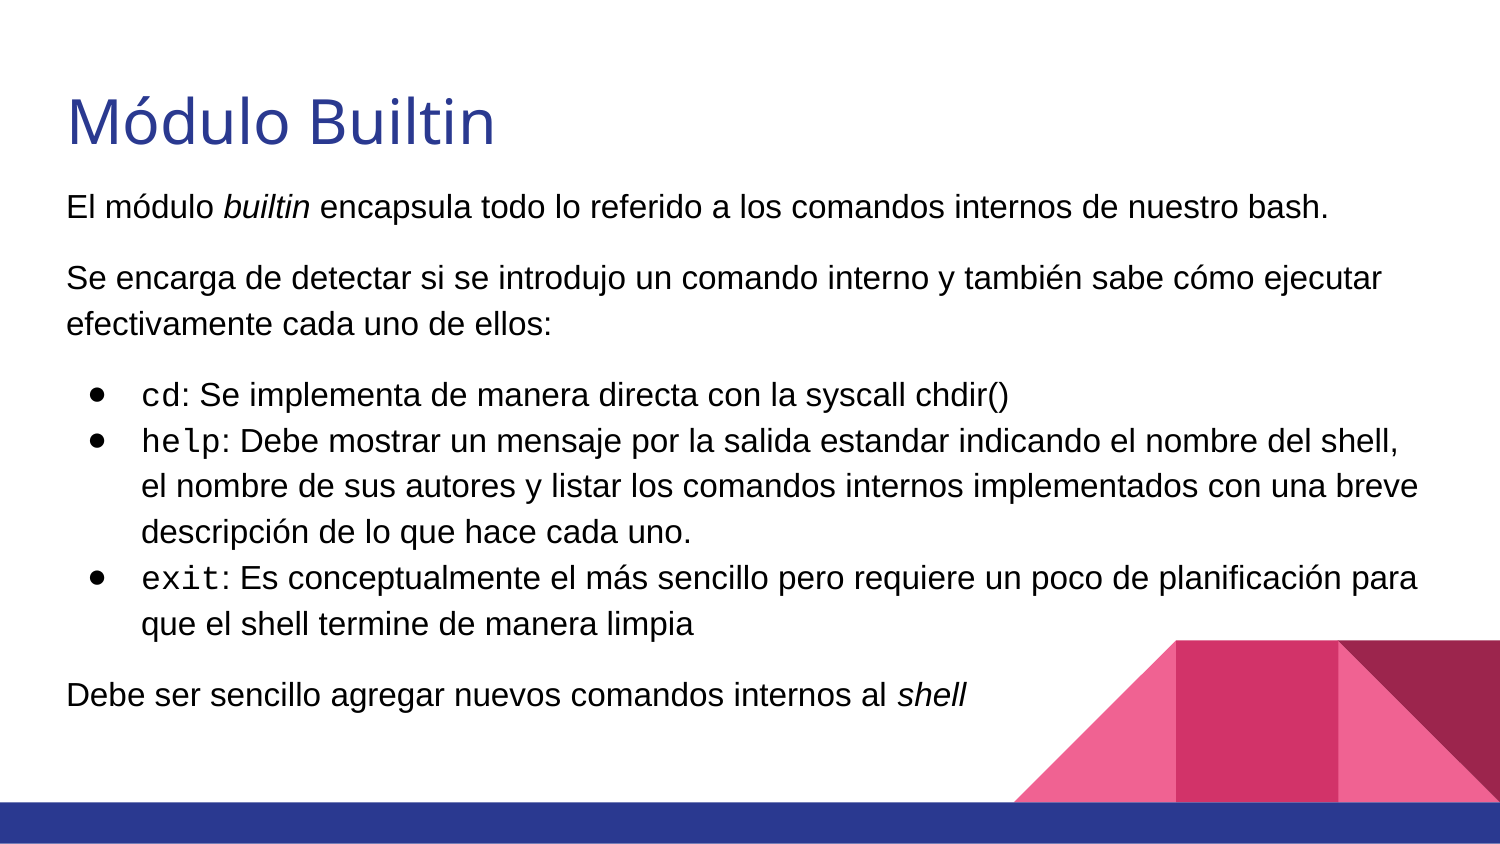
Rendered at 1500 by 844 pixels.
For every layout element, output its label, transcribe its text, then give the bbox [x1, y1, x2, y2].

text_box El módulo builtin encapsula todo lo referido a los comandos internos de nuestro bash. Se encarga de detectar si se introdujo un comando interno y también sabe cómo ejecutar efectivamente cada uno de ellos: cd: Se implementa de manera directa con la syscall chdir() help: Debe mostrar un mensaje por la salida estandar indicando el nombre del shell, el nombre de sus autores y listar los comandos internos implementados con una breve descripción de lo que hace cada uno. exit: Es conceptualmente el más sencillo pero requiere un poco de planificación para que el shell termine de manera limpia Debe ser sencillo agregar nuevos comandos internos al shell [51, 164, 1449, 784]
text_box Módulo Builtin [51, 67, 1449, 164]
